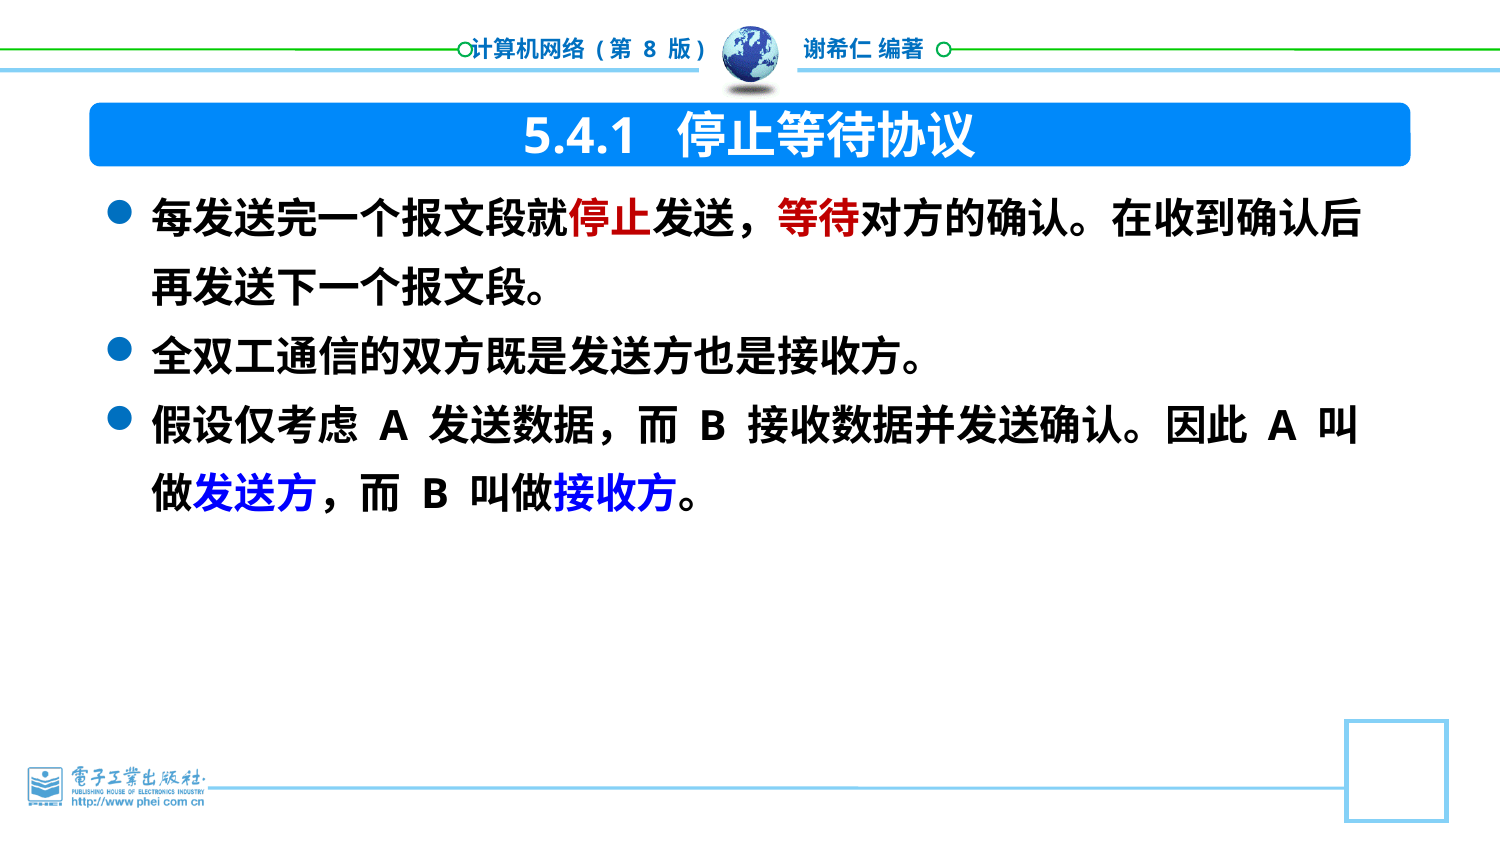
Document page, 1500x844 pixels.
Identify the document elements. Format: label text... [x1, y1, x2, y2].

text_box 每发送完一个报文段就停止发送，等待对方的确认。在收到确认后再发送下一个报文段。 全双工通信的双方既是发送方也是接收方。 假设仅考虑 A 发送数据，而 B 接收数据并发送确认。因此 A 叫做发送方，而 B 叫做接收方。 [89, 166, 1411, 525]
text_box 5.4.1 停止等待协议 [509, 95, 991, 166]
picture [720, 24, 780, 95]
text_box [89, 102, 509, 166]
text_box [991, 102, 1411, 166]
picture [23, 764, 208, 809]
